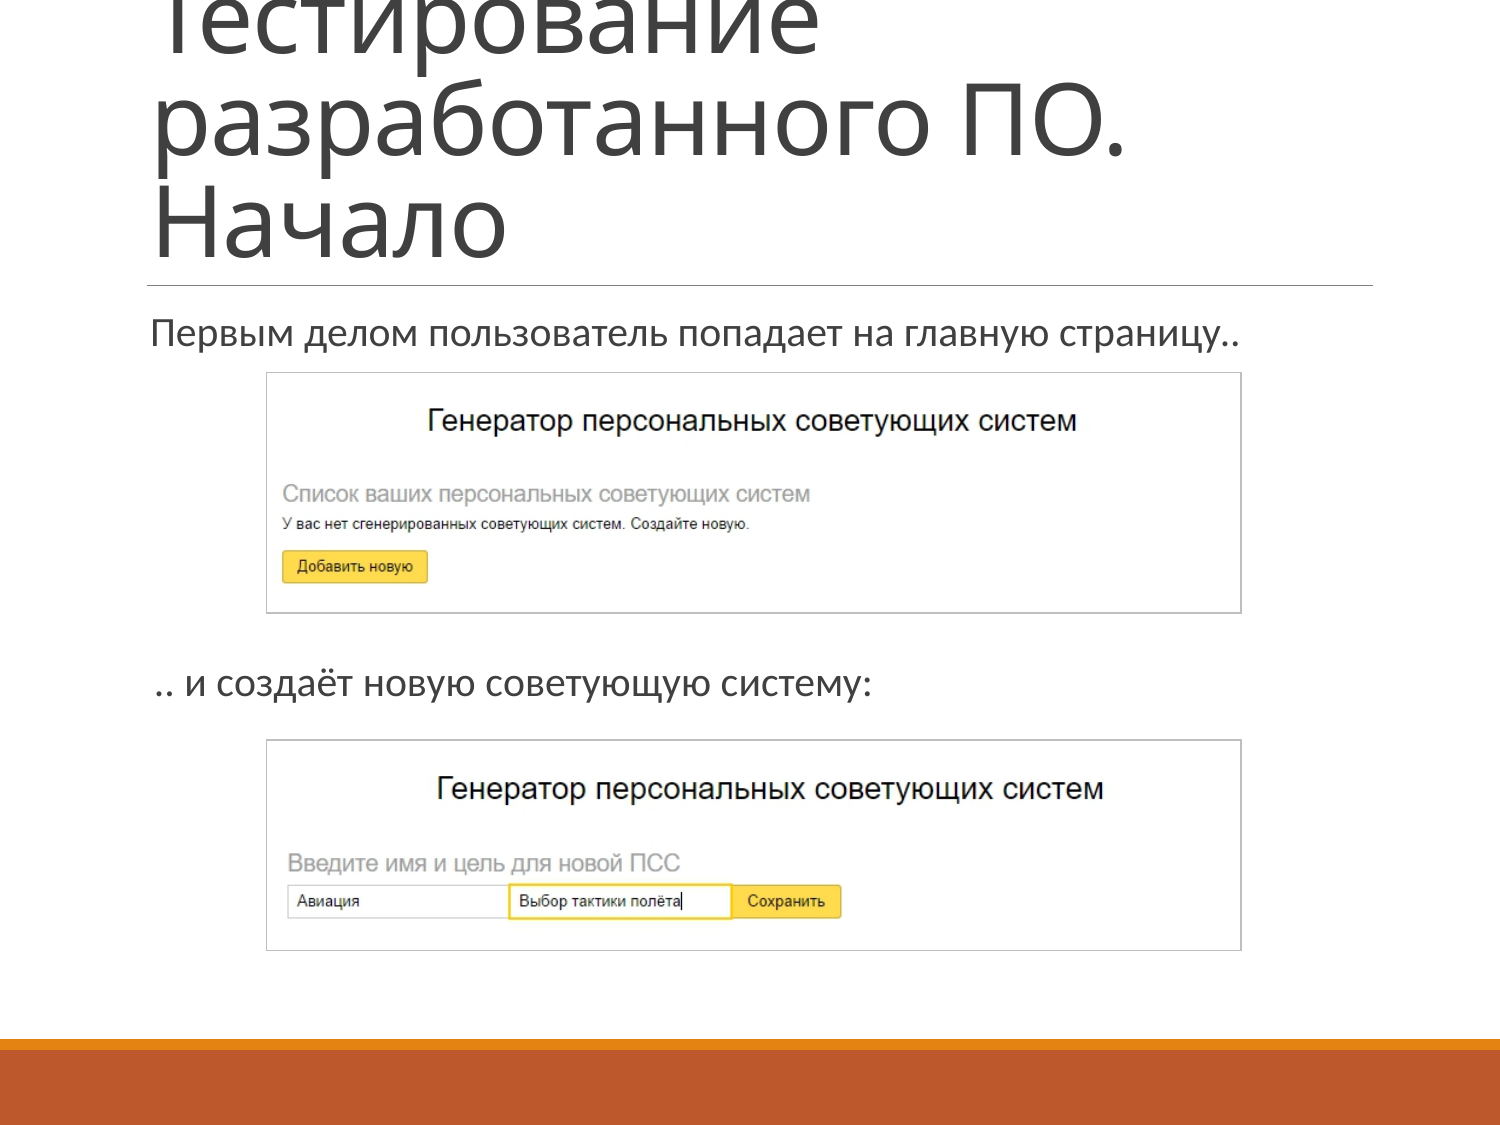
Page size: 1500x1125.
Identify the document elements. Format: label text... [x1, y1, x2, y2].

picture [266, 740, 1241, 951]
picture [266, 372, 1241, 613]
list Первым делом пользователь попадает на главную страницу.. [135, 302, 1373, 373]
text_box .. и создаёт новую советующую систему: [138, 652, 1377, 723]
title Тестирование разработанного ПО. Начало [135, 47, 1373, 285]
